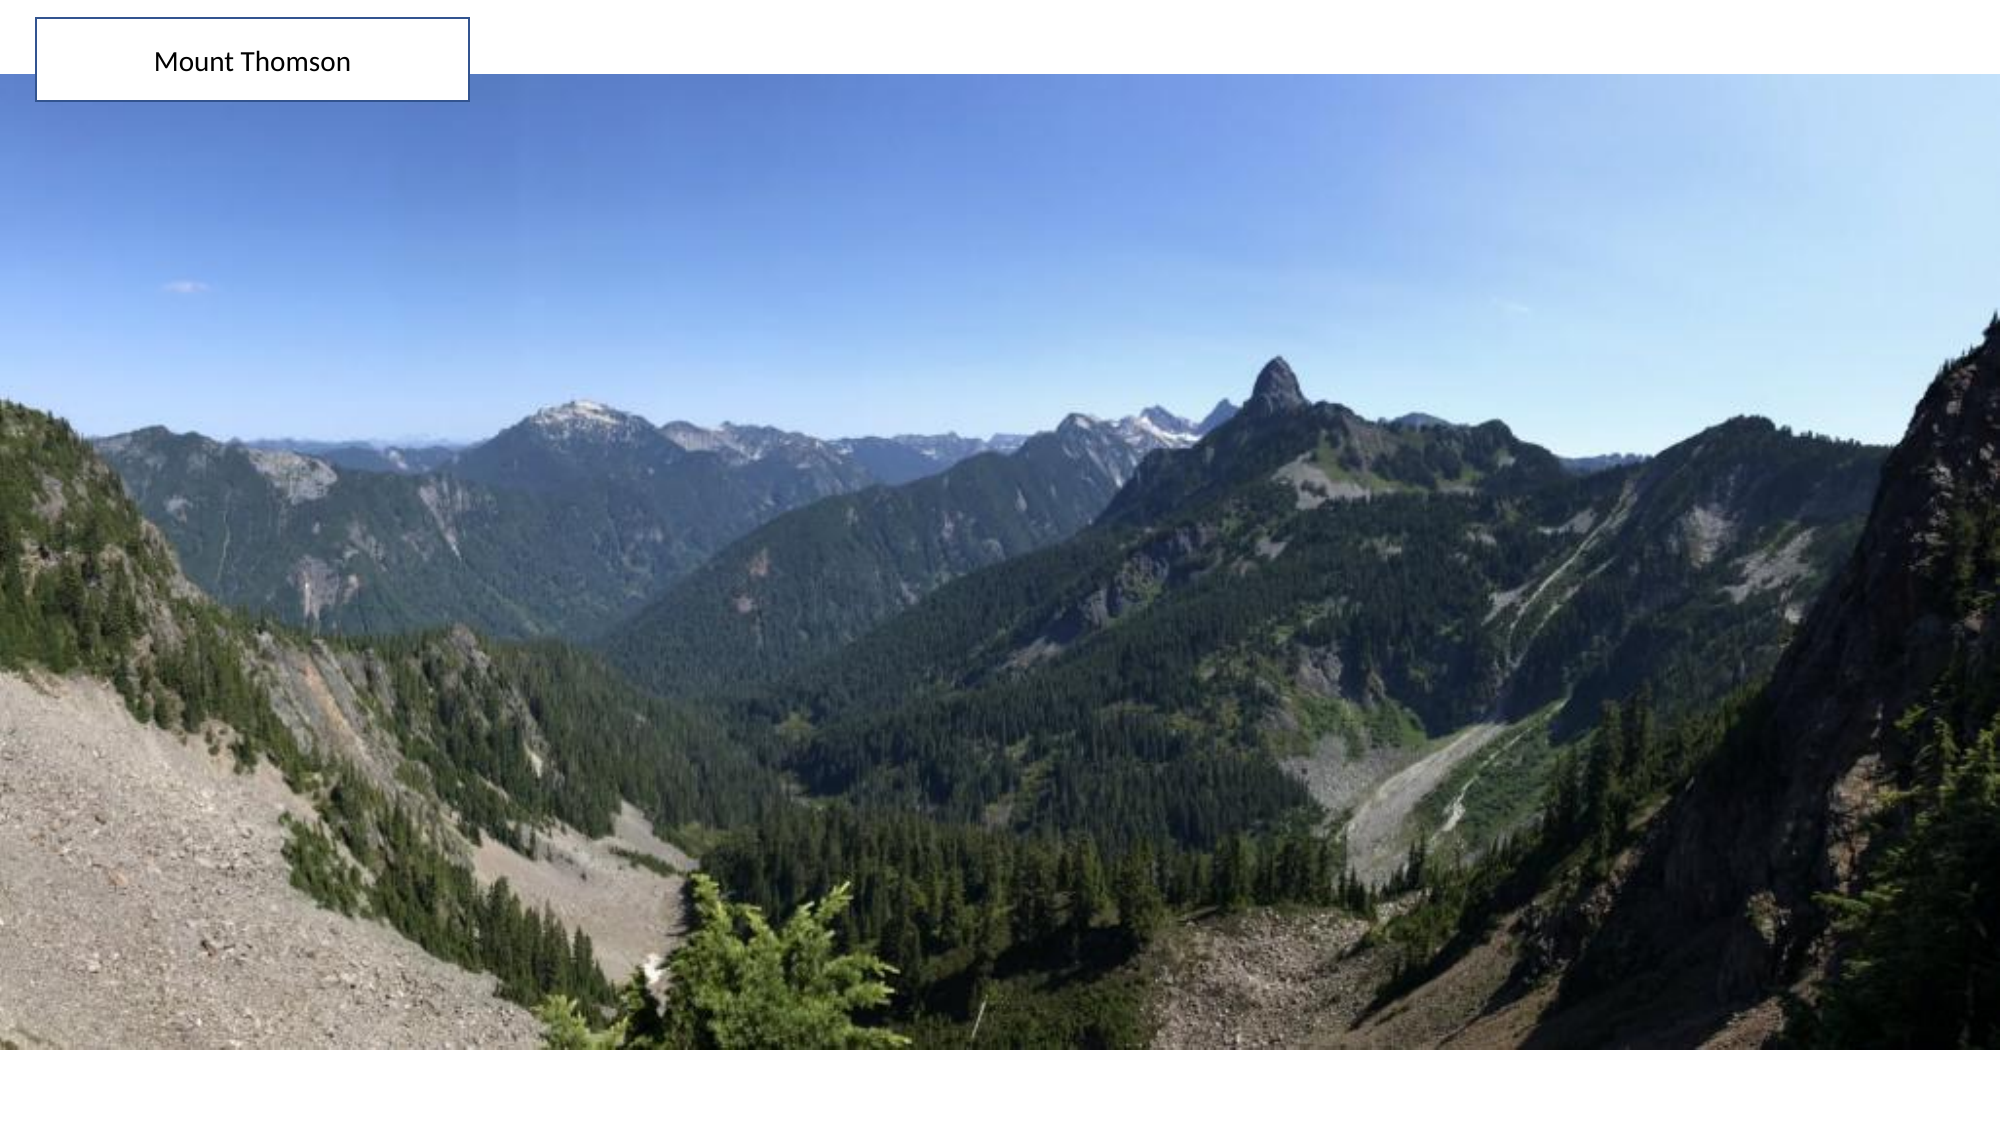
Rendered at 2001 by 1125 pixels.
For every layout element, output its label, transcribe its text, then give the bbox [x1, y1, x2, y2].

picture [0, 74, 2000, 1050]
text_box Mount Thomson [35, 17, 470, 74]
